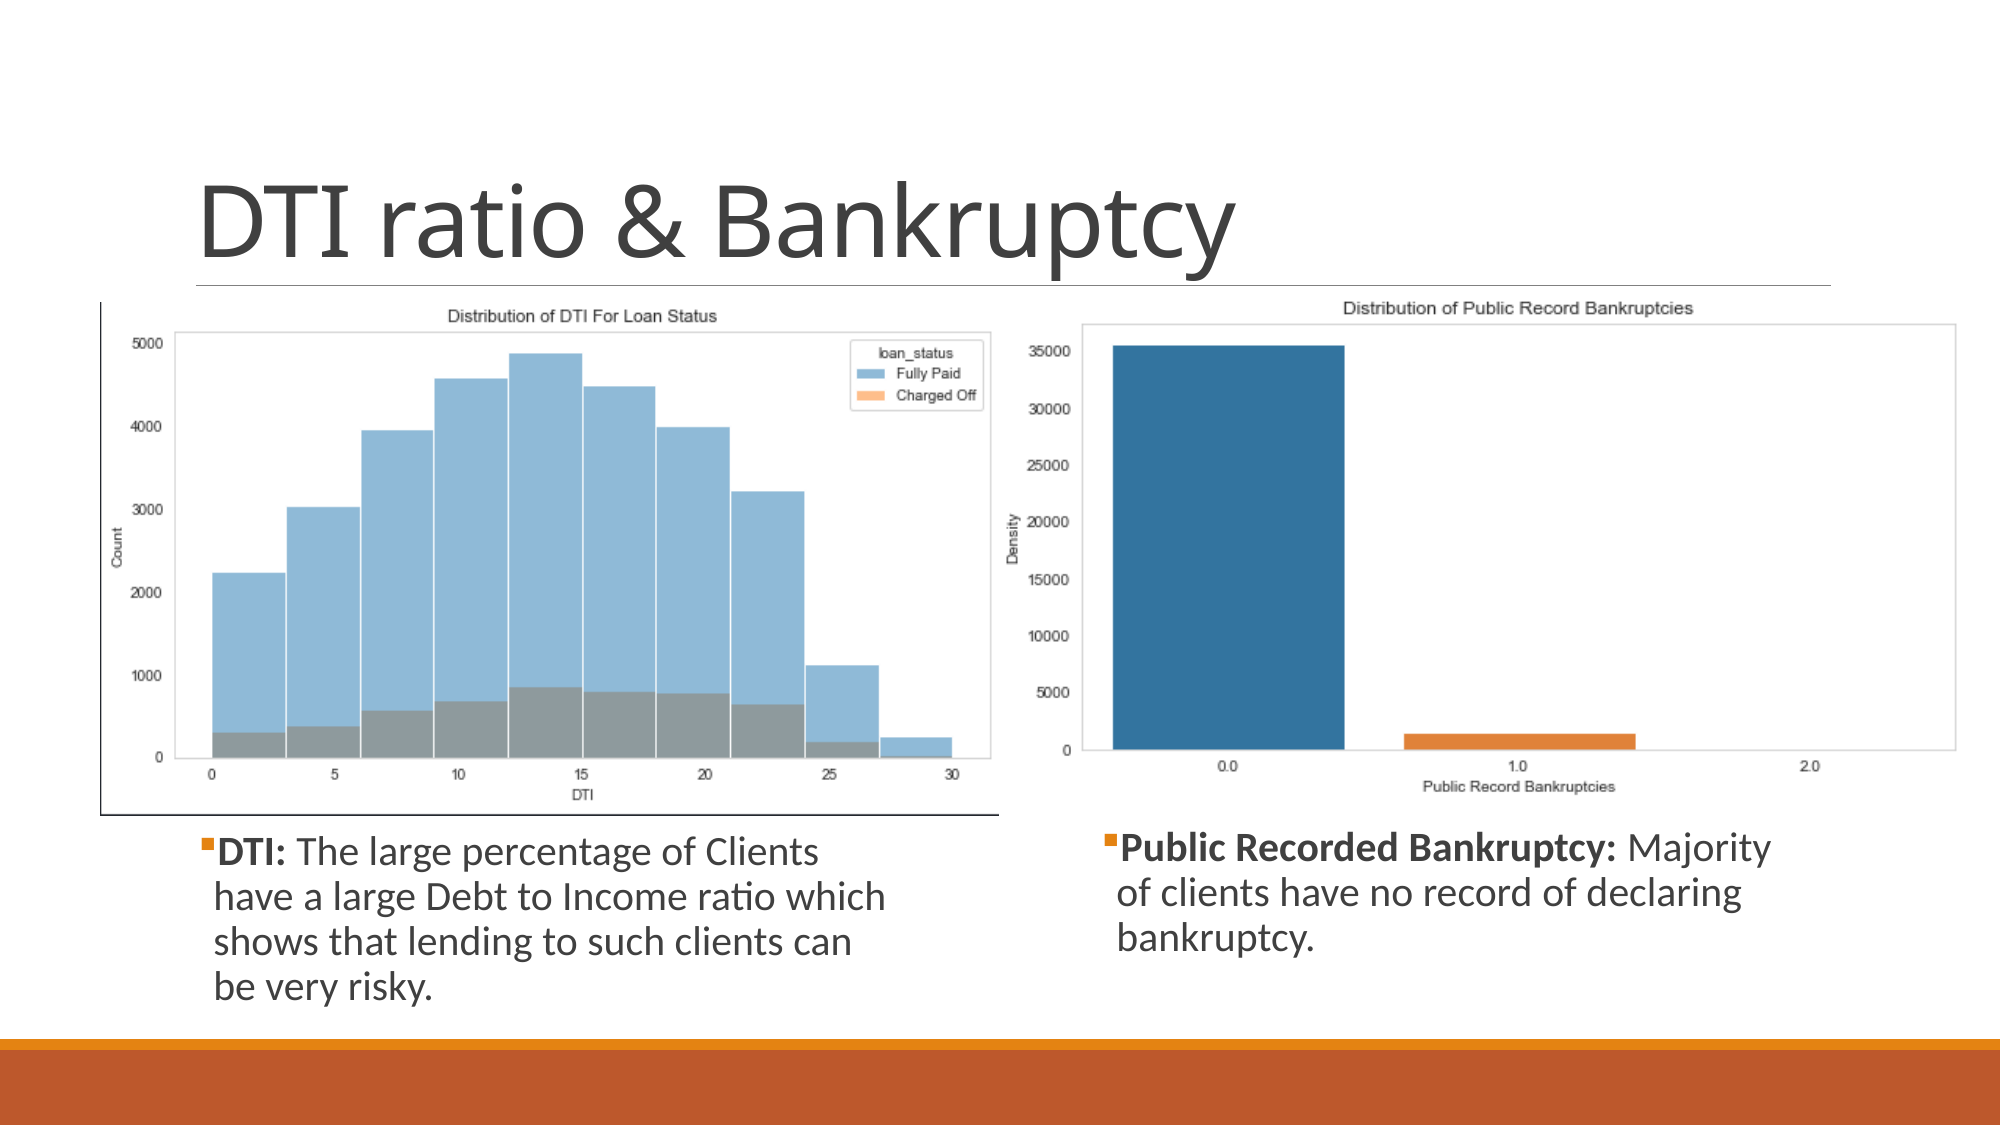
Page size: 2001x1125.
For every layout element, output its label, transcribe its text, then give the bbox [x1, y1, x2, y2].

text_box Public Recorded Bankruptcy: Majority of clients have no record of declaring bankruptcy. [1101, 817, 1802, 1074]
picture [100, 291, 1964, 816]
title DTI ratio & Bankruptcy [180, 47, 1830, 285]
list DTI: The large percentage of Clients have a large Debt to Income ratio which shows that lending to such clients can be very risky. [198, 825, 899, 1078]
